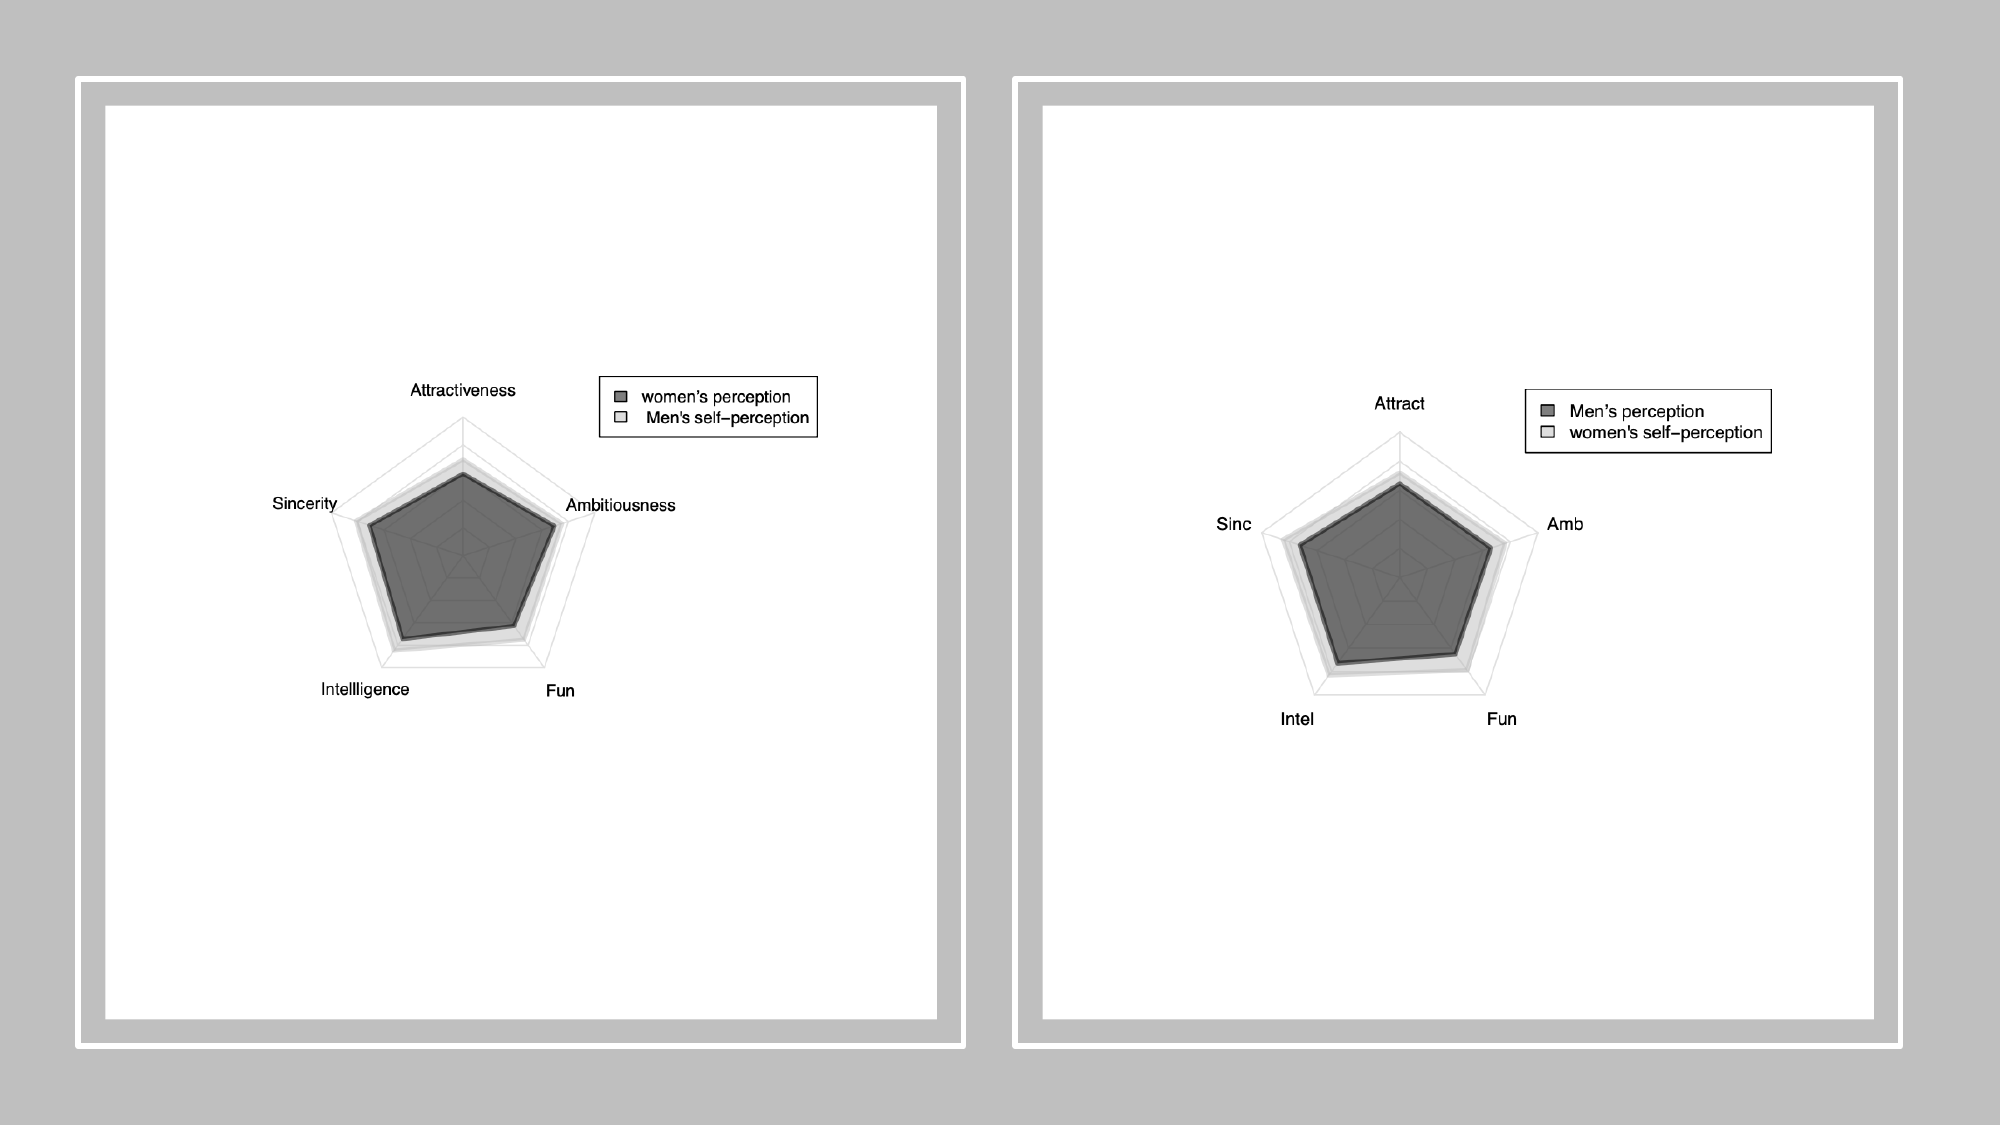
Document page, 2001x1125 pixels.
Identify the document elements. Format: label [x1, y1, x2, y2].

text_box [1040, 103, 1877, 1022]
text_box [0, 0, 2000, 1125]
text_box [103, 103, 940, 1022]
picture [1120, 340, 1796, 784]
text_box [75, 76, 966, 1049]
text_box [1012, 76, 1903, 1049]
picture [183, 318, 859, 806]
